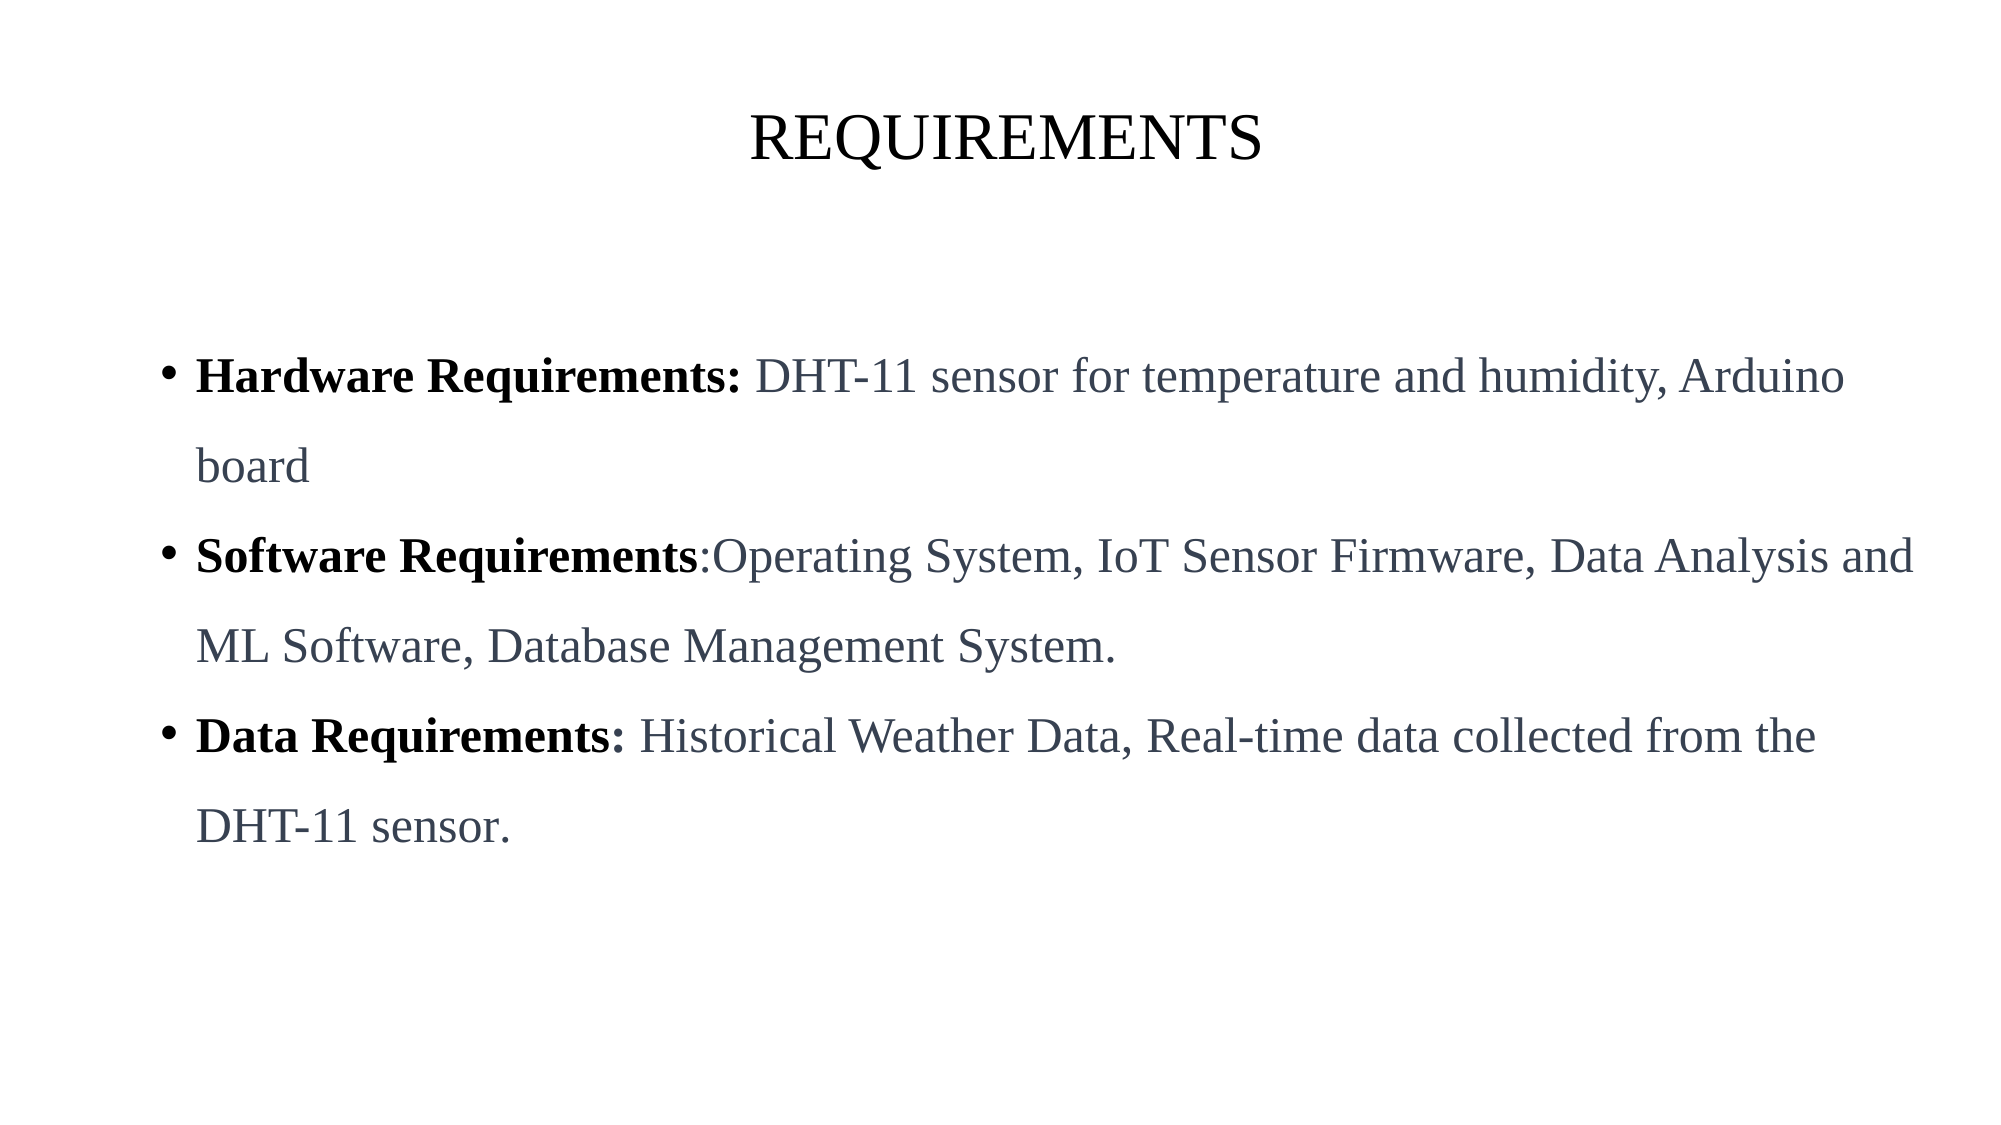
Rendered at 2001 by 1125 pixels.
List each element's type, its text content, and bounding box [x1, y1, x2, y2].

slide_number REQUIREMENTS [0, 85, 2000, 169]
text_box Hardware Requirements: DHT-11 sensor for temperature and humidity, Arduino board Software Requirements:Operating System, IoT Sensor Firmware, Data Analysis and ML Software, Database Management System. Data Requirements: Historical Weather Data, Real-time data collected from the DHT-11 sensor. [145, 304, 1951, 950]
